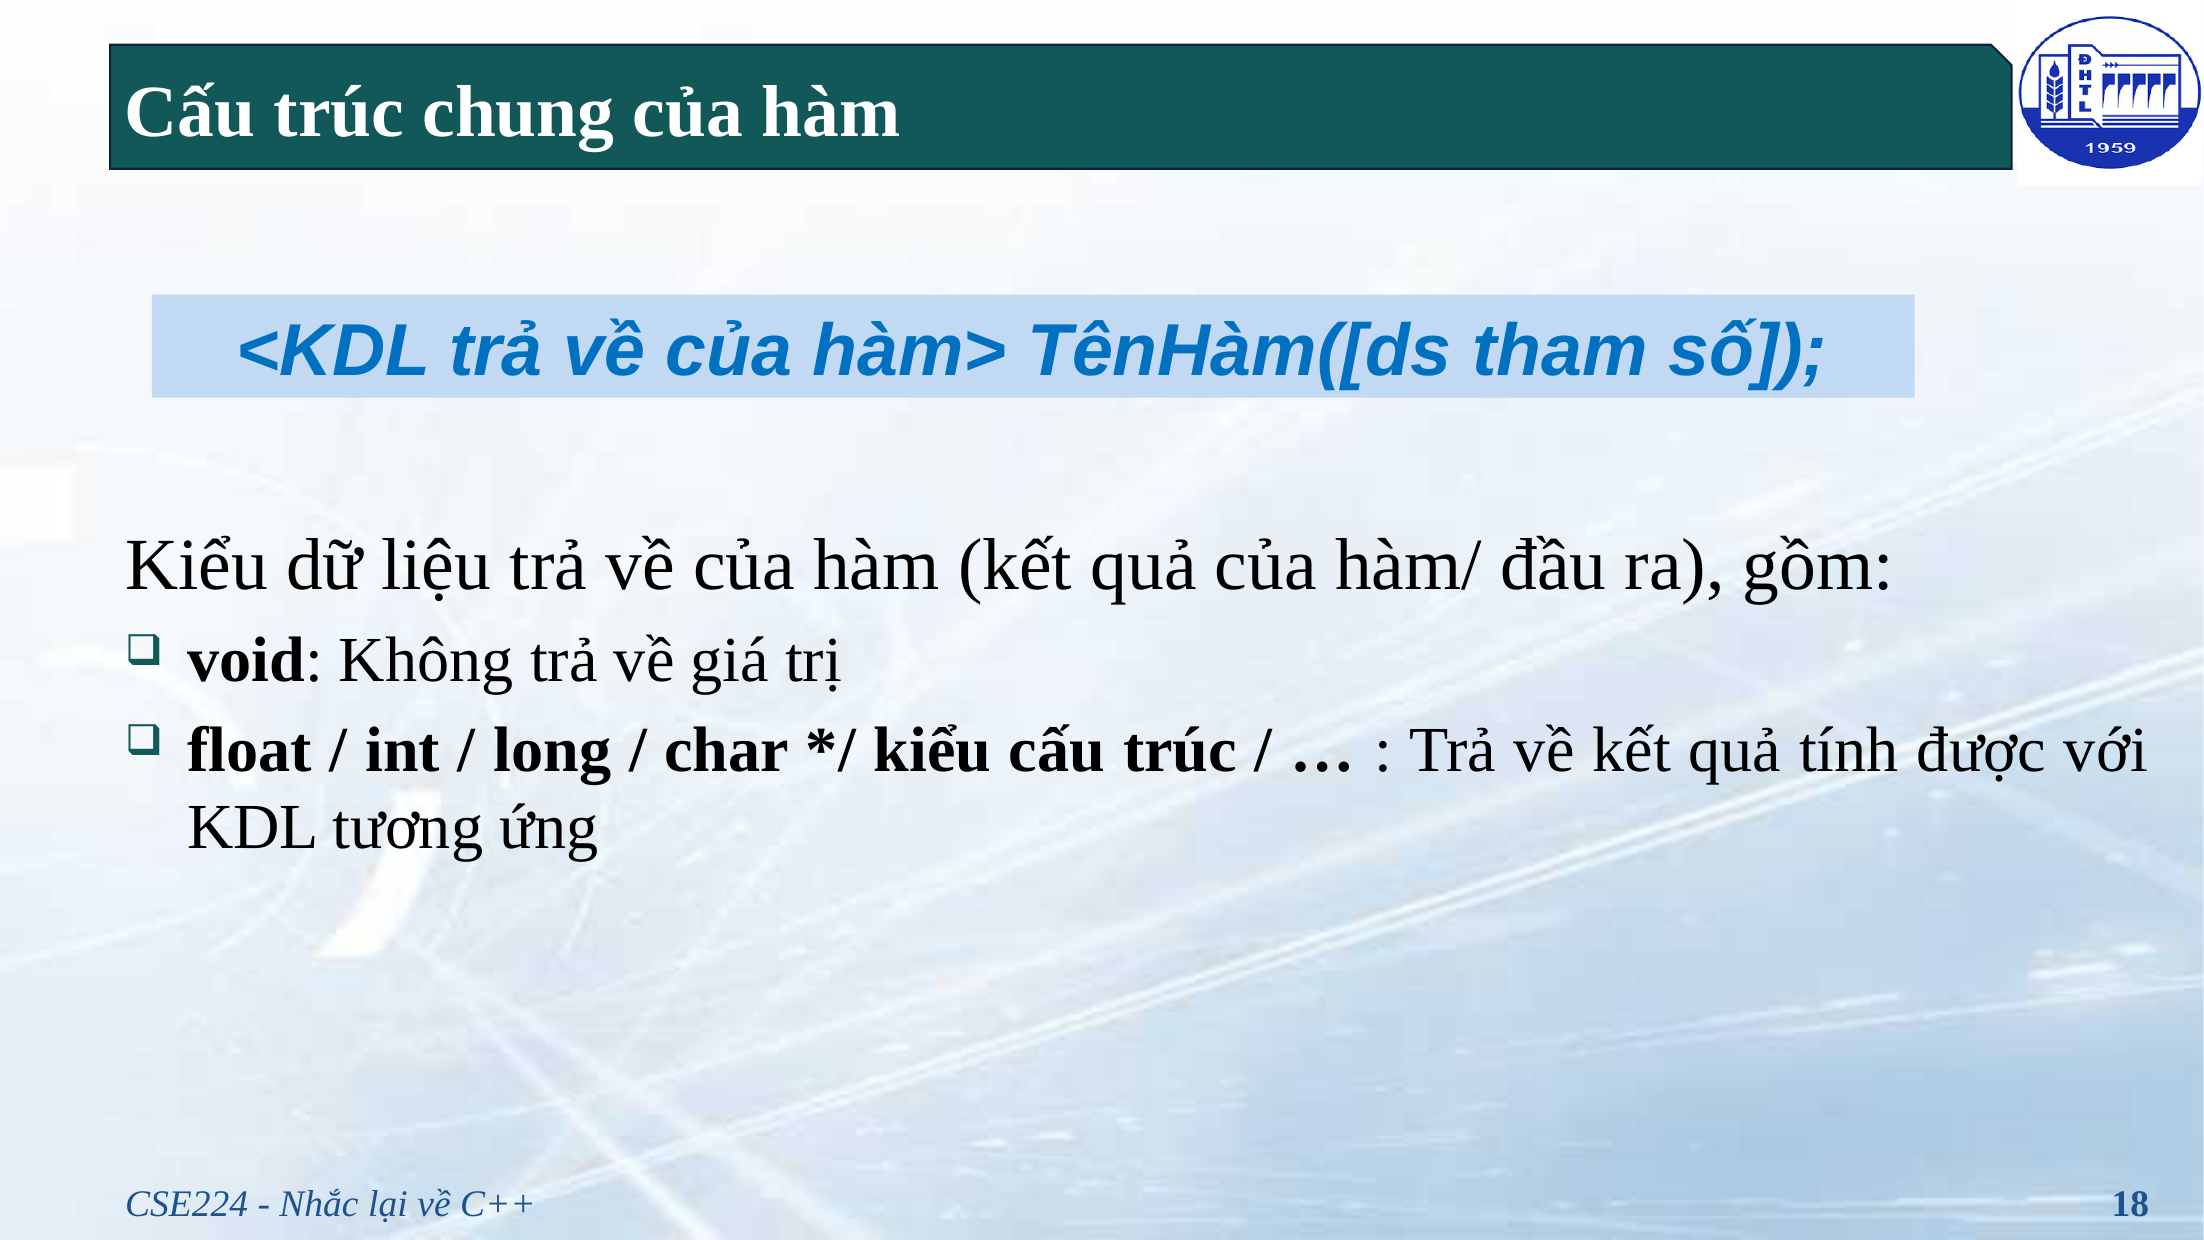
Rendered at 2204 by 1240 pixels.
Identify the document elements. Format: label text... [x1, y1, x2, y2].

title Cấu trúc chung của hàm [109, 55, 2002, 158]
slide_number 18 [1649, 1171, 2165, 1230]
text_box <KDL trả về của hàm> TênHàm([ds tham số]); [151, 294, 1915, 398]
footer CSE224 - Nhắc lại về C++ [110, 1171, 808, 1230]
list Kiểu dữ liệu trả về của hàm (kết quả của hàm/ đầu ra), gồm: void: Không trả về giá trị float / int / long / char */ kiểu cấu trúc / … : Trả về kết quả tính được với KDL tương ứng [110, 200, 2165, 1129]
picture [0, 0, 2204, 1240]
